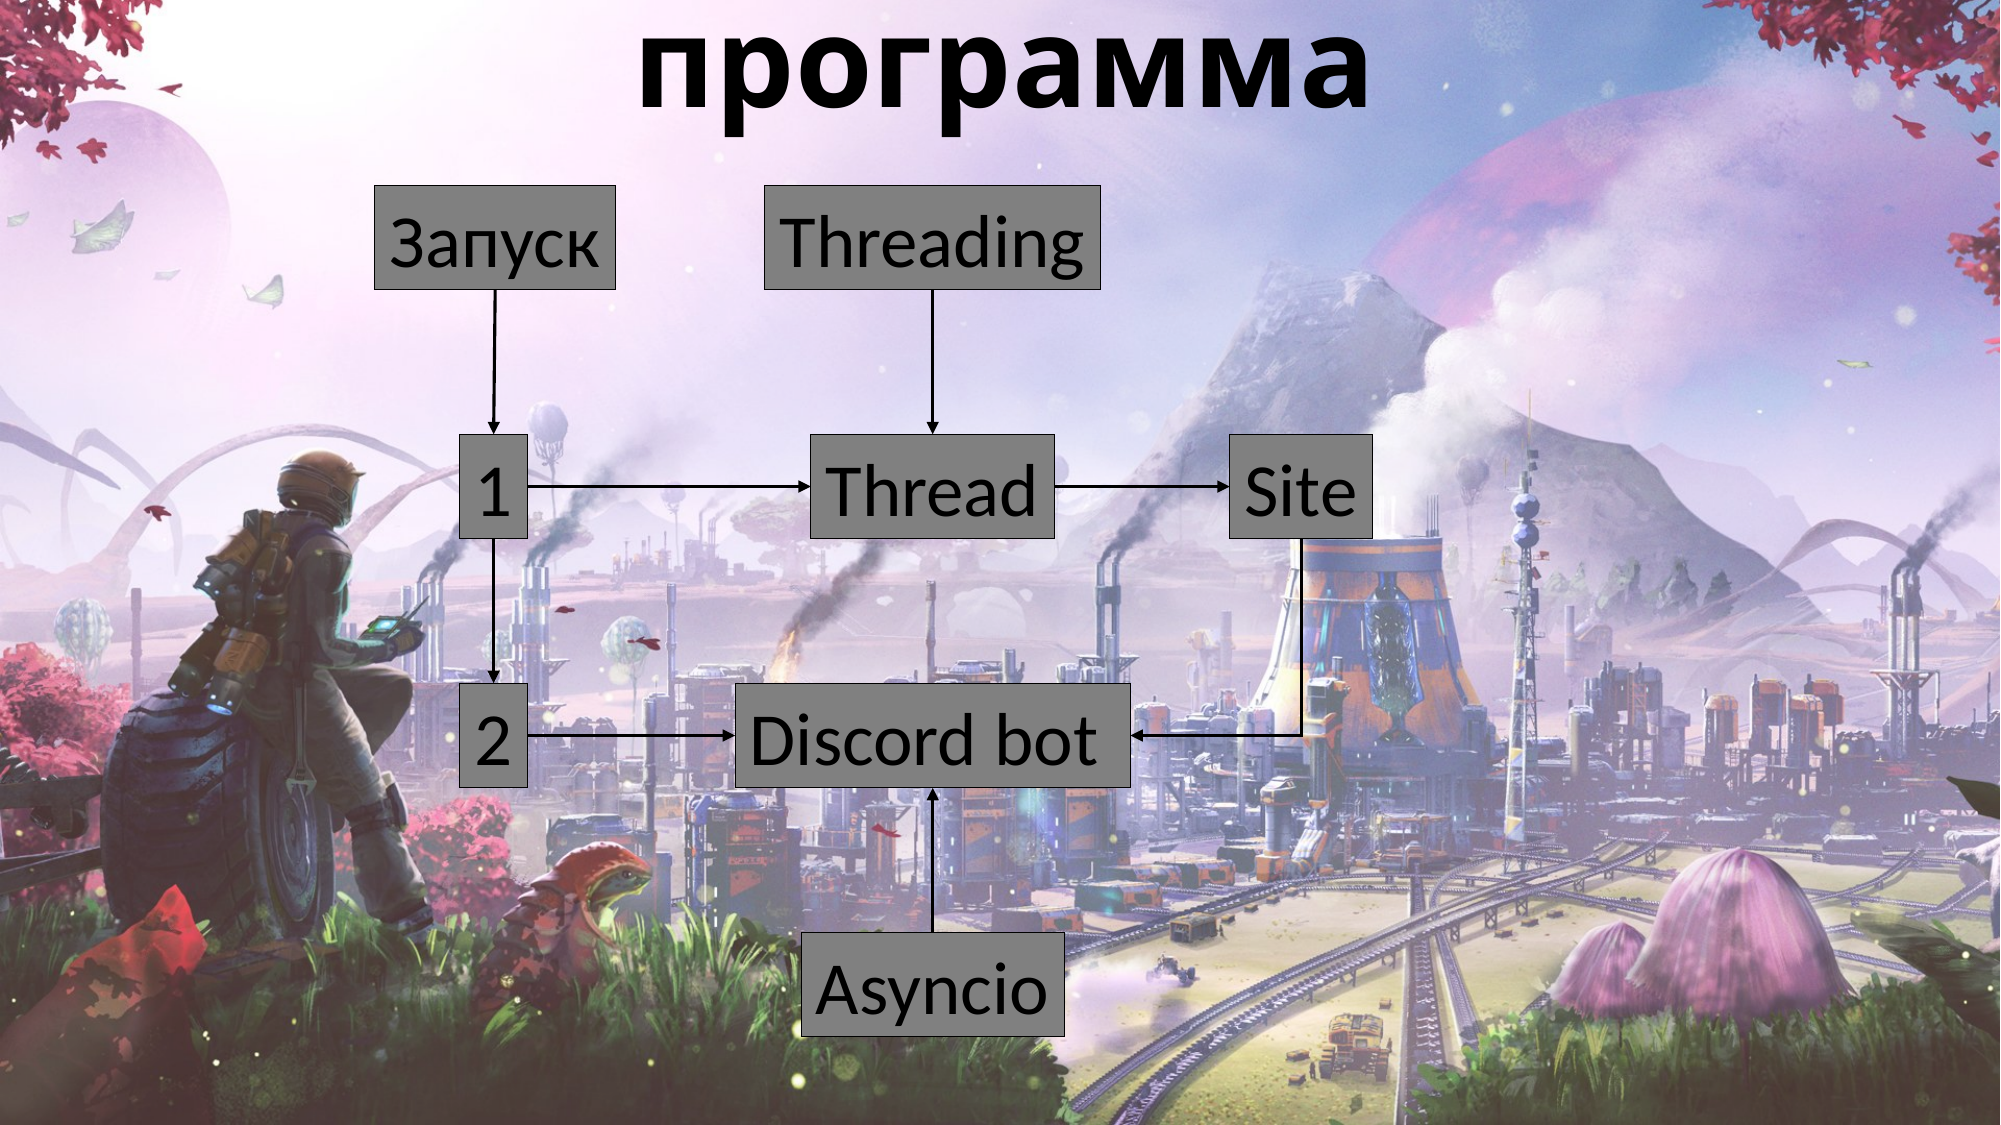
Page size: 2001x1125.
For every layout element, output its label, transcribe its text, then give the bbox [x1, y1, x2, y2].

text_box Asyncio [801, 932, 1065, 1037]
text_box Site [1229, 434, 1373, 539]
text_box Бот и сайт как единая программа [241, 22, 1769, 143]
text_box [1117, 552, 1314, 724]
text_box 2 [459, 683, 528, 788]
text_box Discord bot [735, 683, 1131, 788]
text_box Запуск [374, 185, 616, 290]
text_box 1 [459, 434, 528, 539]
text_box Threading [764, 185, 1101, 290]
text_box Thread [810, 434, 1055, 539]
